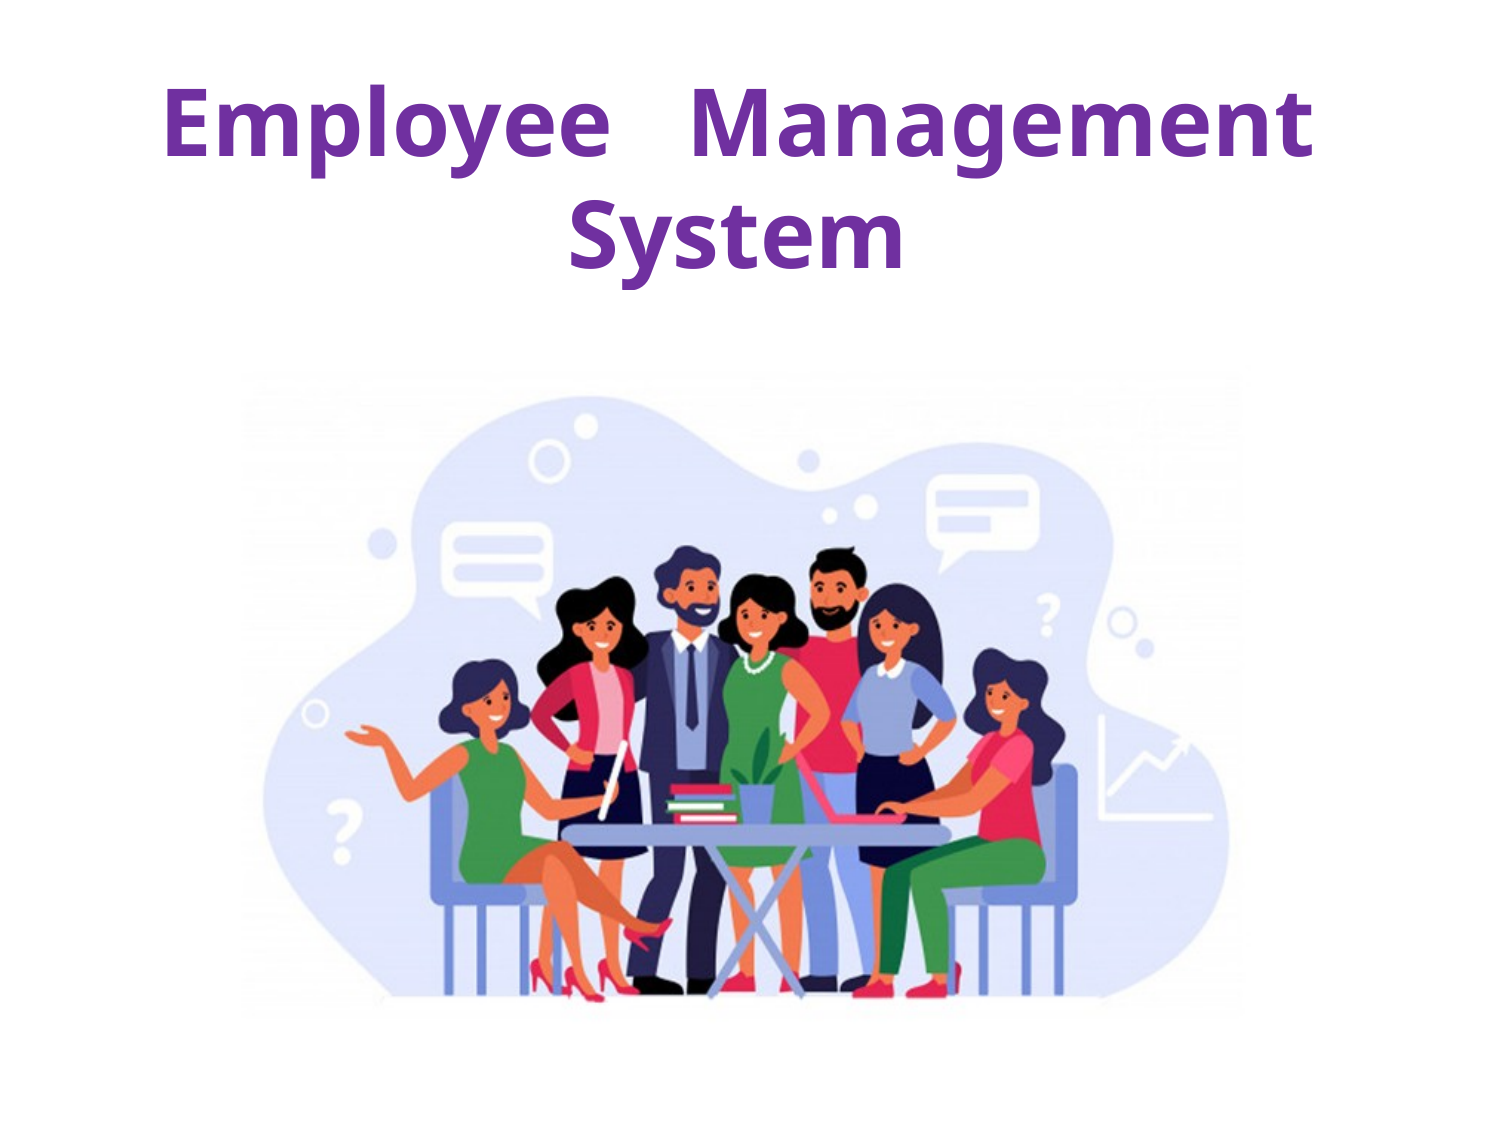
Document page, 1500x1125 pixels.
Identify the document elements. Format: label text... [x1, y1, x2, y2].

title Employee Management System [100, 54, 1376, 296]
picture [111, 290, 1377, 1047]
